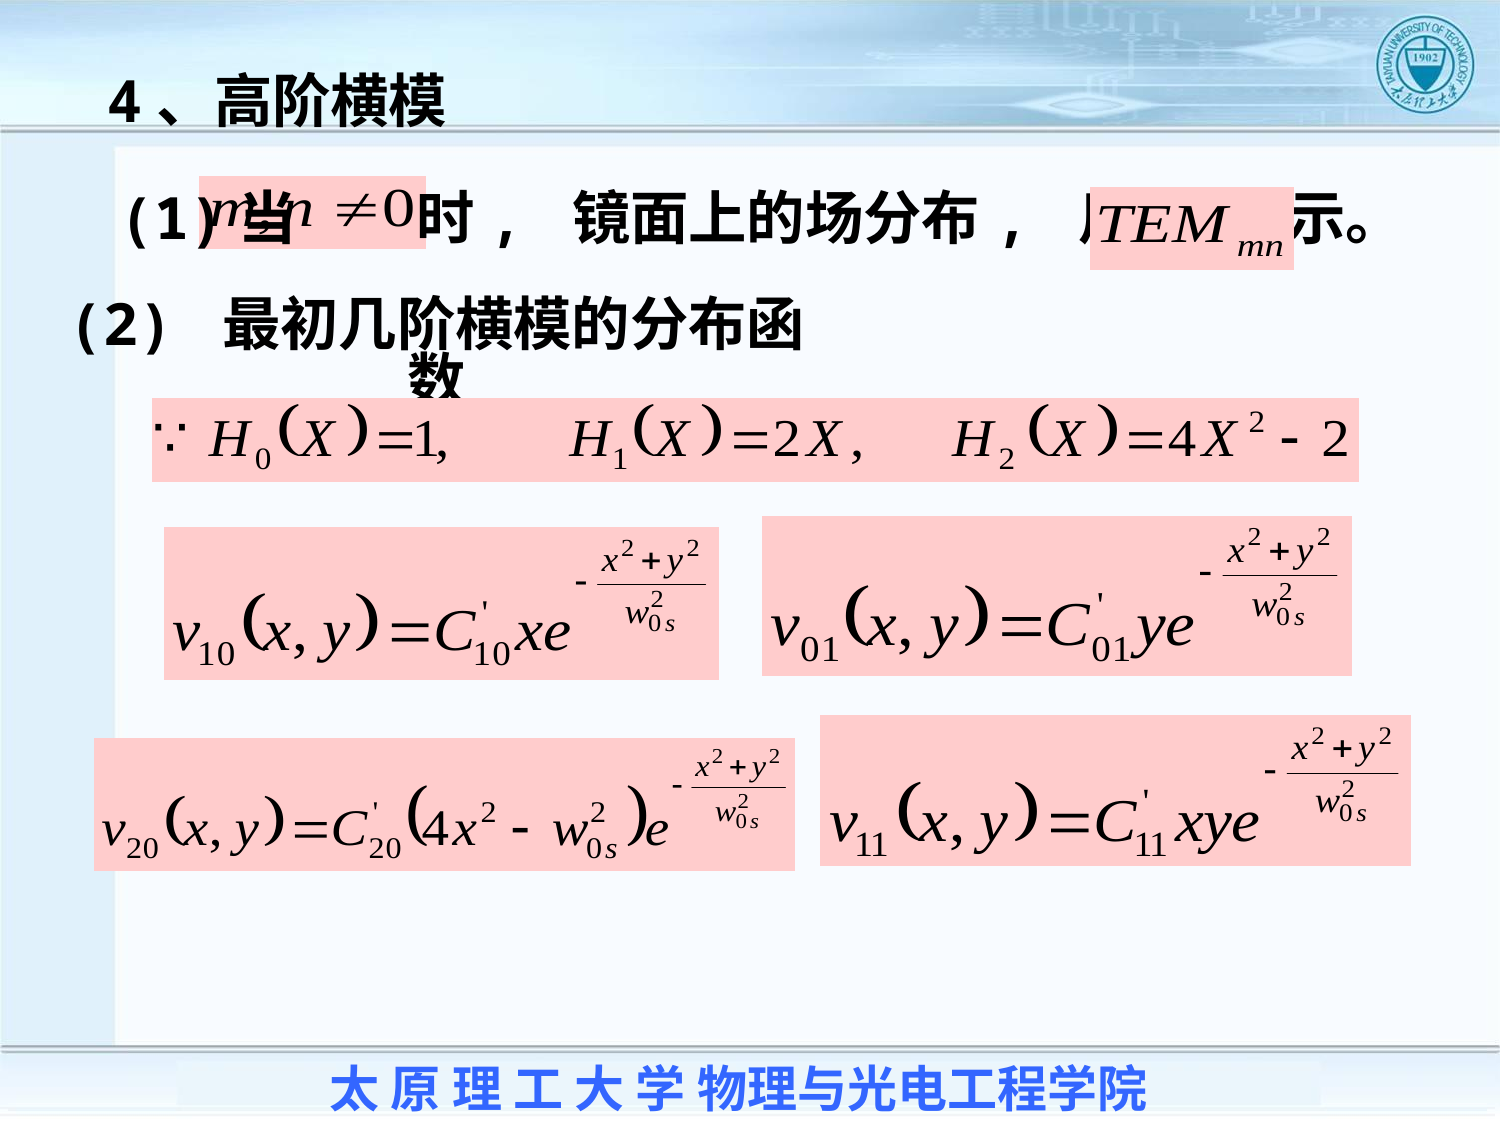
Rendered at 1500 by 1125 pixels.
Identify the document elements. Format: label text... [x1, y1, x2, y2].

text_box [93, 738, 796, 872]
text_box (1)当 时, 镜面上的场分布, 用 表示。 [1297, 187, 1500, 259]
text_box (1)当 时, 镜面上的场分布, 用 表示。 [23, 187, 1087, 259]
text_box 4、高阶横模 [46, 70, 508, 141]
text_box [761, 515, 1353, 677]
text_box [198, 175, 427, 250]
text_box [1089, 187, 1295, 270]
picture [0, 0, 1500, 1123]
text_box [163, 527, 720, 681]
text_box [820, 714, 1412, 867]
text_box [152, 398, 1359, 483]
text_box (2) 最初几阶横模的分布函数 [35, 292, 839, 420]
